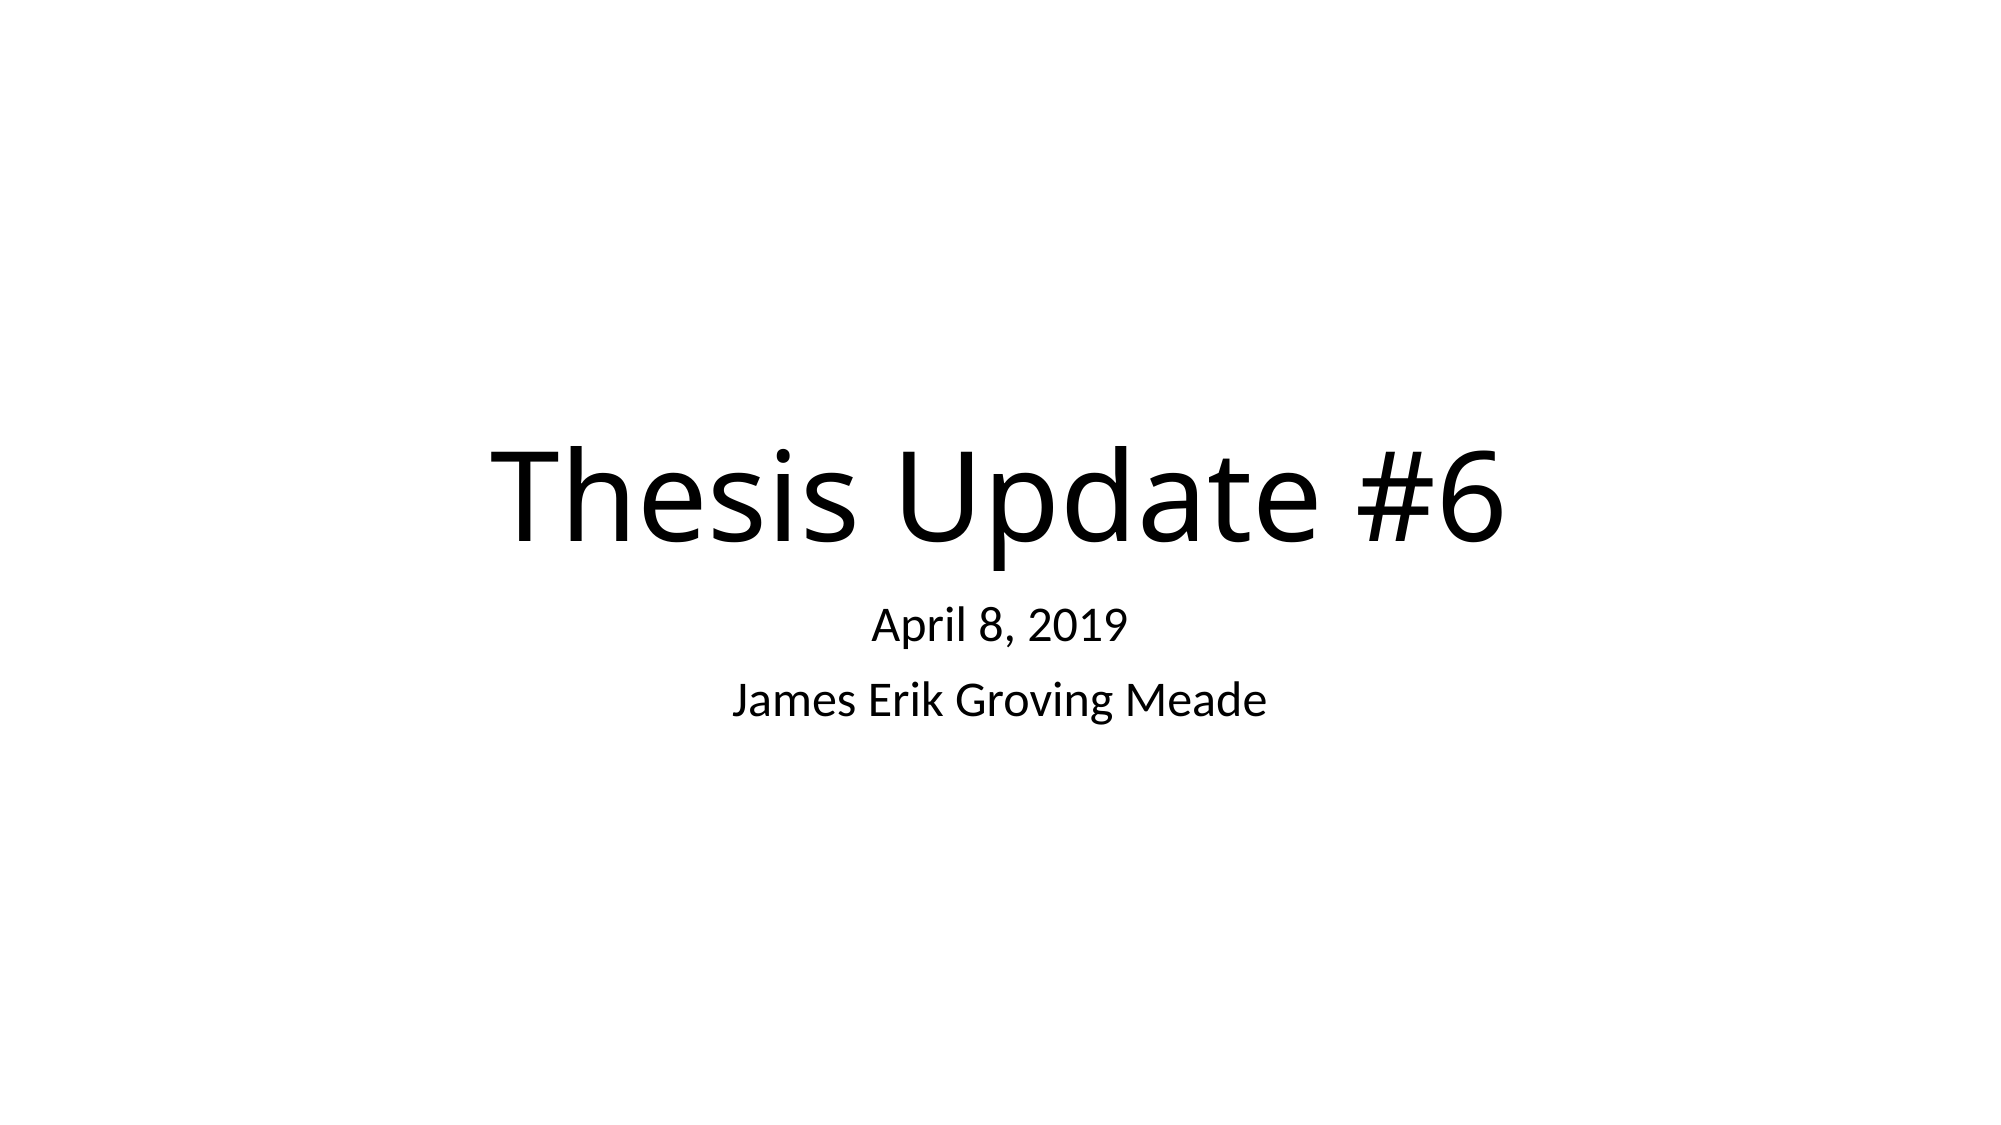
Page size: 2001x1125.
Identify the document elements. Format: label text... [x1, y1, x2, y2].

title Thesis Update #6 [249, 184, 1750, 576]
subtitle April 8, 2019 James Erik Groving Meade [249, 590, 1750, 863]
